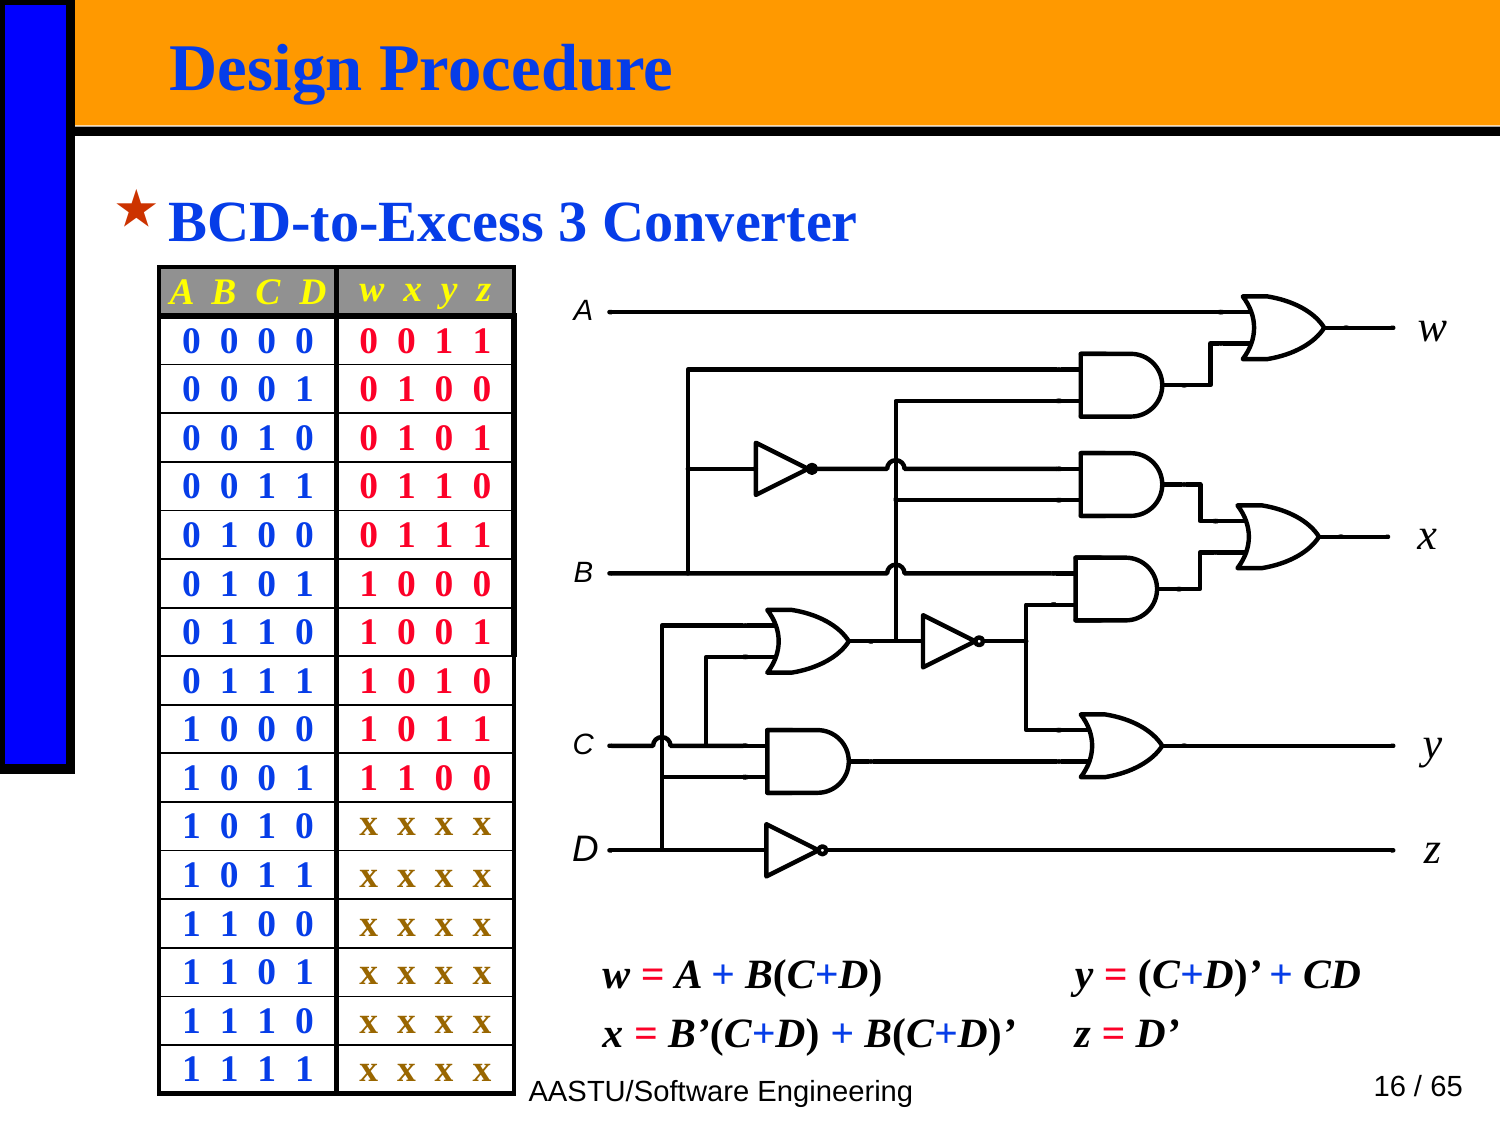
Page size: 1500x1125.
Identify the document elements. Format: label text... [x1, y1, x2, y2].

slide_number 15 / 65 [1281, 1062, 1479, 1110]
table_cell 1 1 0 0 [339, 754, 512, 801]
table_cell 0 1 1 0 [339, 463, 511, 510]
table_cell 1 0 0 1 [161, 754, 334, 801]
table_cell 0 1 1 0 [161, 609, 334, 655]
table_cell x x x x [339, 851, 512, 898]
table_cell 0 1 0 0 [161, 511, 334, 558]
table_cell 0 0 0 1 [161, 365, 334, 412]
table_cell 0 1 0 0 [339, 365, 511, 412]
table_header A B C D [161, 269, 334, 313]
table_cell 0 0 1 1 [339, 319, 511, 364]
table_cell x x x x [339, 900, 512, 947]
table_cell 0 1 0 1 [161, 560, 334, 607]
table_cell 1 0 1 1 [339, 706, 512, 752]
table_cell 1 0 1 0 [339, 657, 512, 704]
table_cell 0 0 1 1 [161, 463, 334, 510]
table_cell 1 1 0 1 [161, 949, 334, 996]
table_cell 1 0 1 1 [161, 851, 334, 898]
table_cell 1 0 0 0 [161, 706, 334, 752]
table_cell 0 1 1 1 [339, 511, 511, 558]
table_cell x x x x [339, 1046, 512, 1091]
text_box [550, 275, 1479, 915]
table_cell x x x x [339, 997, 512, 1044]
text_box w = A + B(C+D) [602, 946, 957, 997]
footer AASTU/Software Engineering [513, 1064, 1057, 1112]
table_cell 0 0 0 0 [161, 319, 334, 364]
table_cell 1 1 1 1 [161, 1046, 334, 1091]
text_box y = (C+D)’ + CD [1074, 946, 1371, 997]
table_cell x x x x [339, 803, 512, 850]
text_box x = B’(C+D) + B(C+D)’ [602, 1005, 1046, 1056]
table_header w x y z [339, 269, 512, 313]
table_cell 1 1 1 0 [161, 997, 334, 1044]
table_cell 1 0 0 0 [339, 560, 511, 607]
table_cell 0 0 1 0 [161, 414, 334, 461]
table_cell 1 1 0 0 [161, 900, 334, 947]
table_cell 0 1 0 1 [339, 414, 511, 461]
table_cell 1 0 1 0 [161, 803, 334, 850]
table_cell 0 1 1 1 [161, 657, 334, 704]
table_cell 1 0 0 1 [339, 609, 511, 655]
table_cell x x x x [339, 949, 512, 996]
text_box z = D’ [1074, 1005, 1341, 1056]
list BCD-to-Excess 3 Converter [100, 178, 1459, 257]
title Design Procedure [159, 31, 1459, 109]
